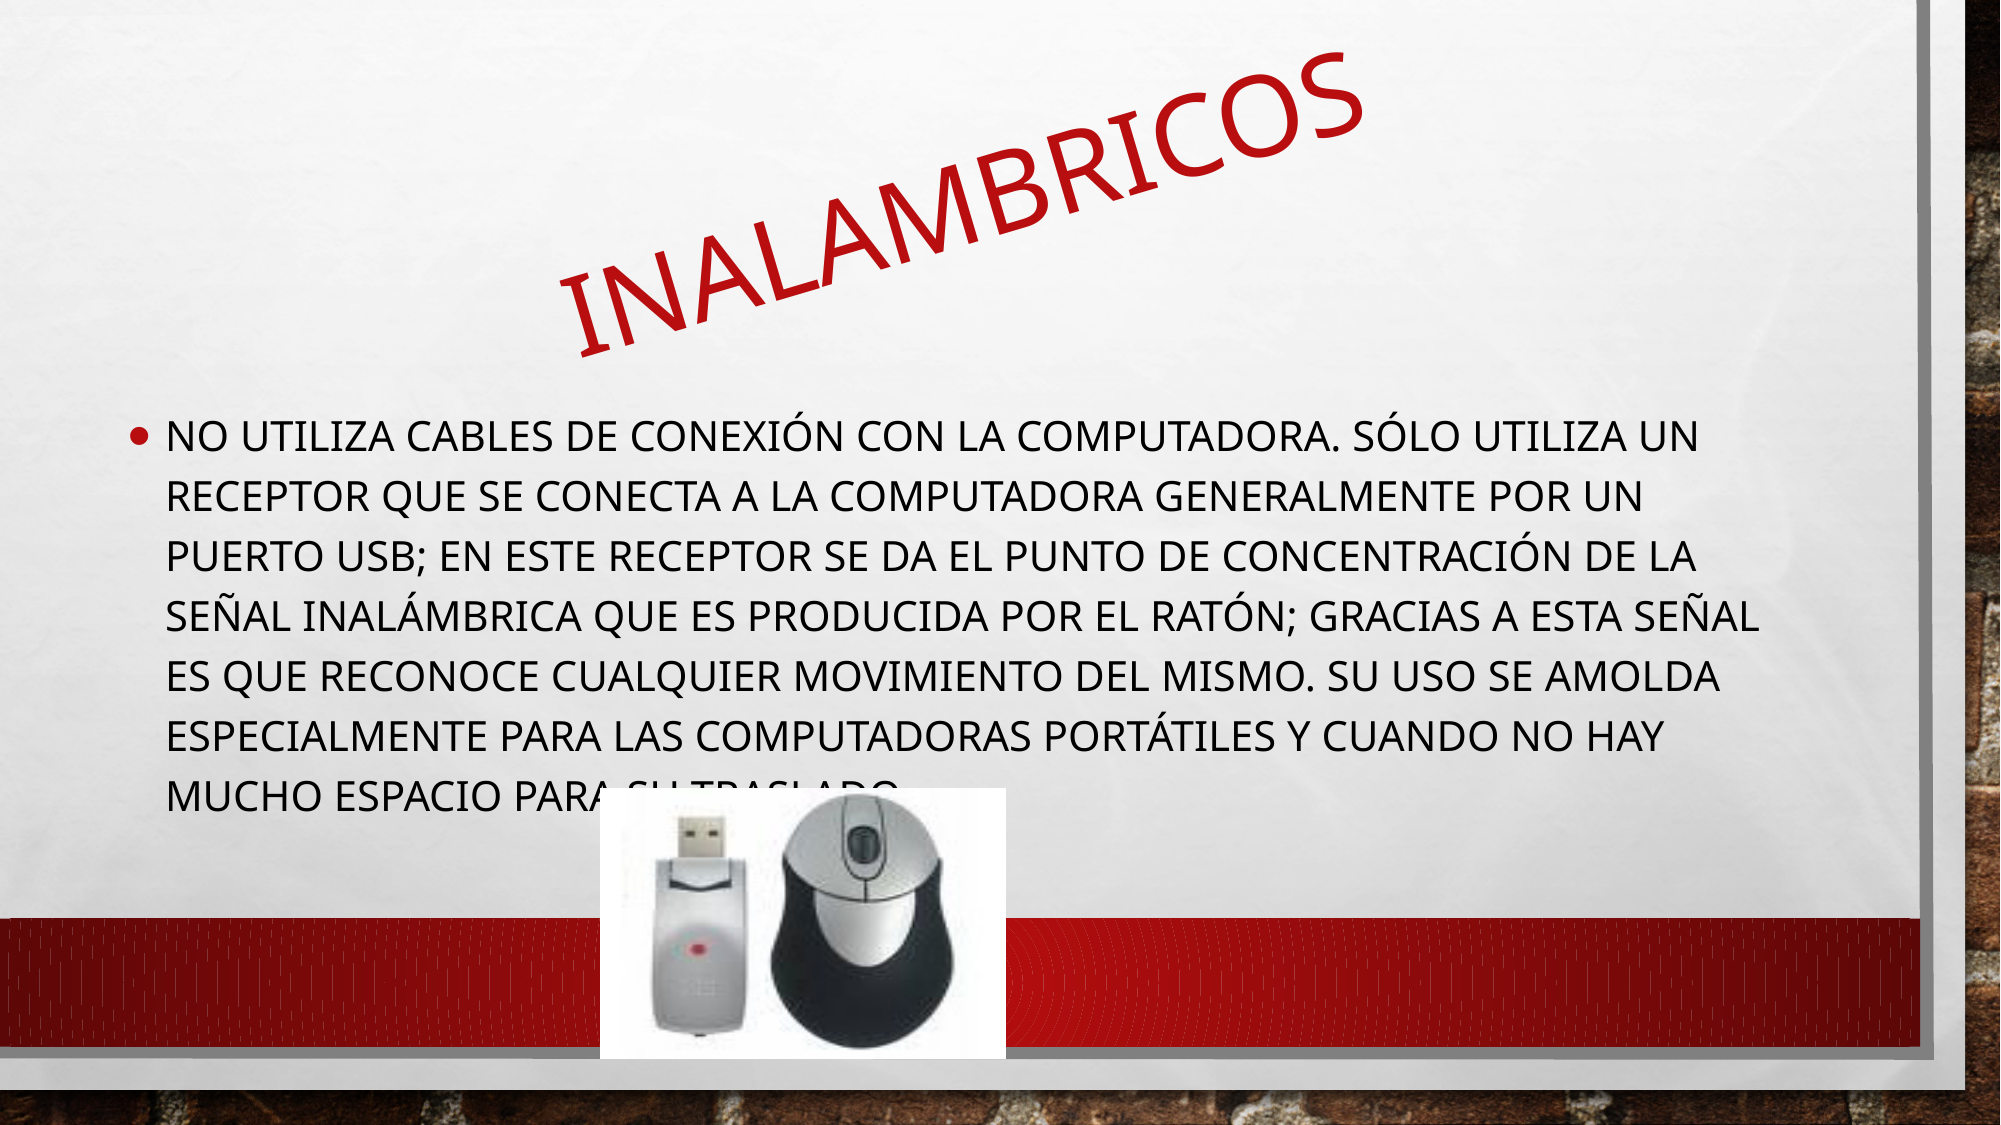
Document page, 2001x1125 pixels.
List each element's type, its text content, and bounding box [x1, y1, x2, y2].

list no utiliza cables de conexión con la computadora. sólo utiliza un receptor que se conecta a la computadora generalmente por un puerto usb; en este receptor se da el punto de concentración de la señal inalámbrica que es producida por el ratón; gracias a esta señal es que reconoce cualquier movimiento del mismo. su uso se amolda especialmente para las computadoras portátiles y cuando no hay mucho espacio para su traslado. [112, 338, 1818, 882]
picture [599, 787, 1006, 1059]
title INALAMBRICOS [191, 0, 1810, 338]
picture [0, 0, 2000, 1125]
